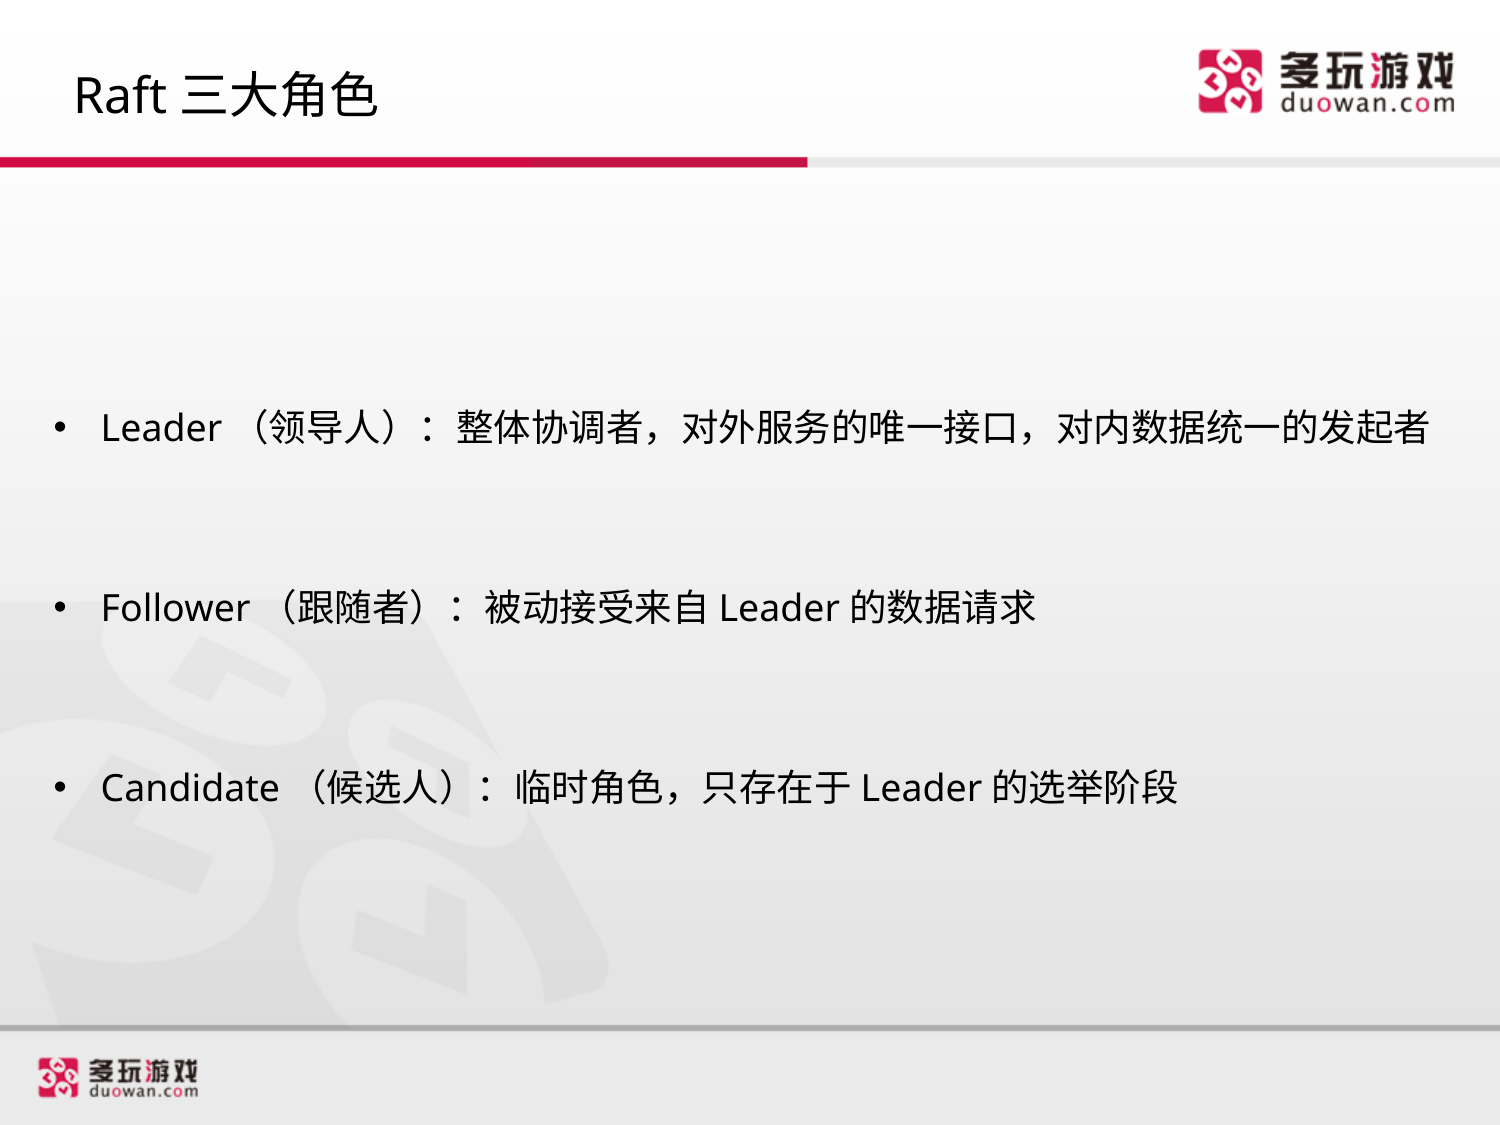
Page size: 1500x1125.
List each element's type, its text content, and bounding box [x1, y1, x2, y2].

text_box Leader（领导人）：整体协调者，对外服务的唯一接口，对内数据统一的发起者 Follower（跟随者）：被动接受来自Leader的数据请求 Candidate（候选人）：临时角色，只存在于Leader的选举阶段 [38, 261, 1483, 817]
title Raft三大角色 [58, 0, 1409, 188]
picture [0, 0, 1500, 1125]
